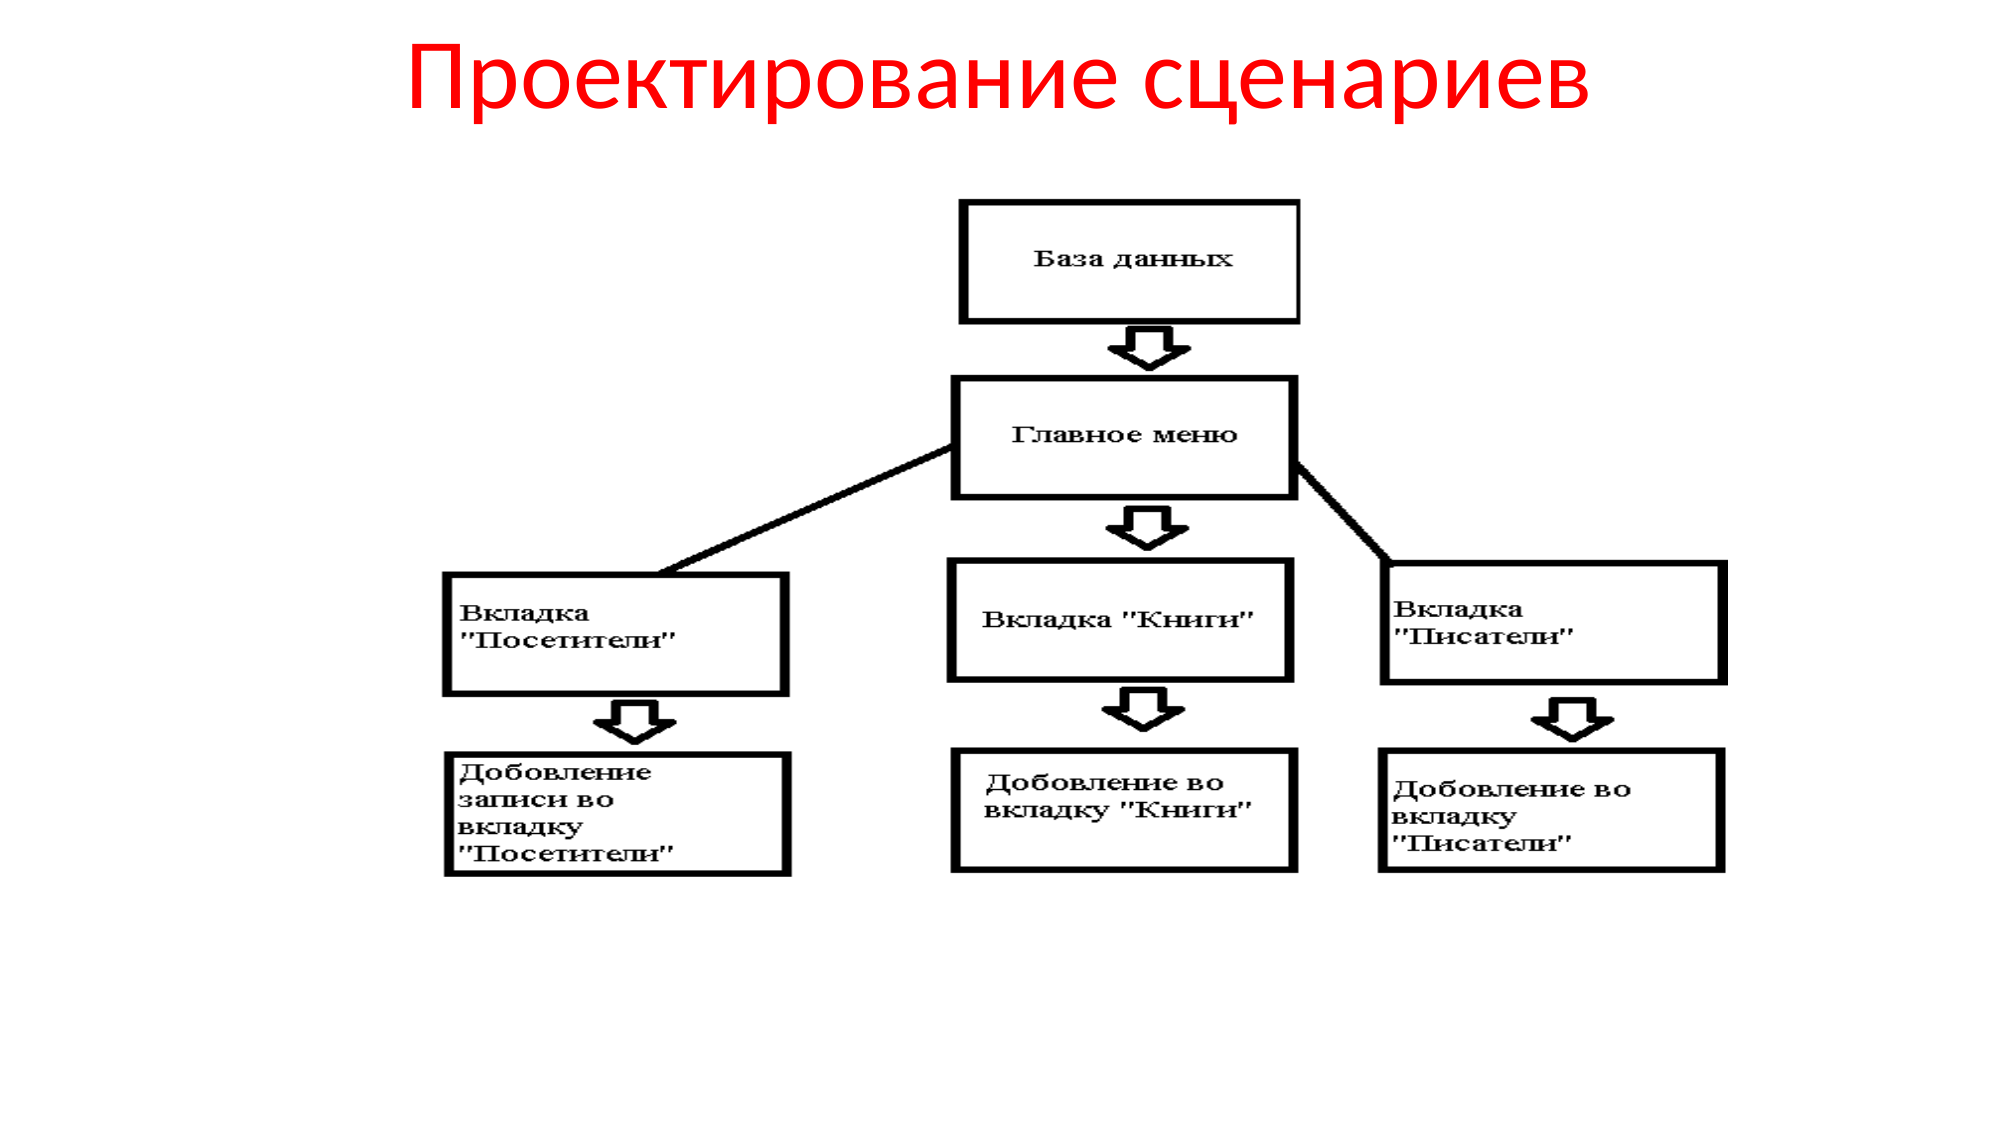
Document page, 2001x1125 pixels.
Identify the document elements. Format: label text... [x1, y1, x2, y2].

picture [232, 150, 1728, 975]
text_box Проектирование сценариев [390, 0, 1610, 136]
